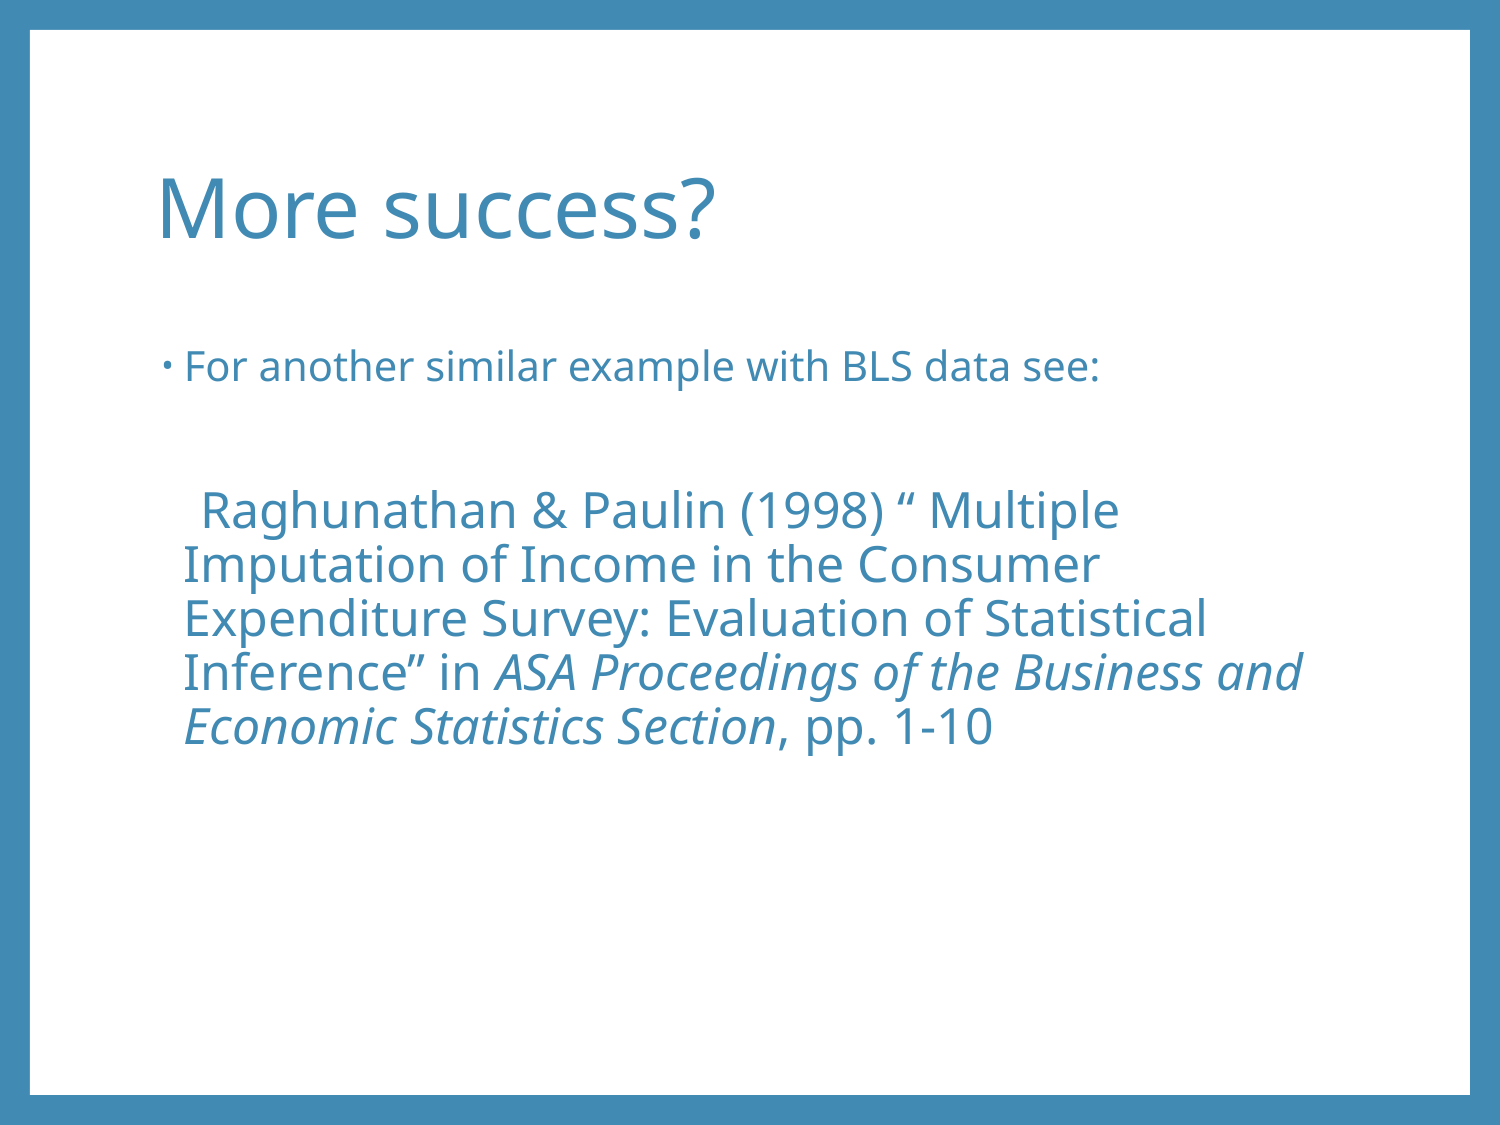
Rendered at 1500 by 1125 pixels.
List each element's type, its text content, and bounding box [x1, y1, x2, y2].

list For another similar example with BLS data see: Raghunathan & Paulin (1998) “ Multiple Imputation of Income in the Consumer Expenditure Survey: Evaluation of Statistical Inference” in ASA Proceedings of the Business and Economic Statistics Section, pp. 1-10 [140, 337, 1356, 1000]
title More success? [140, 99, 1356, 323]
